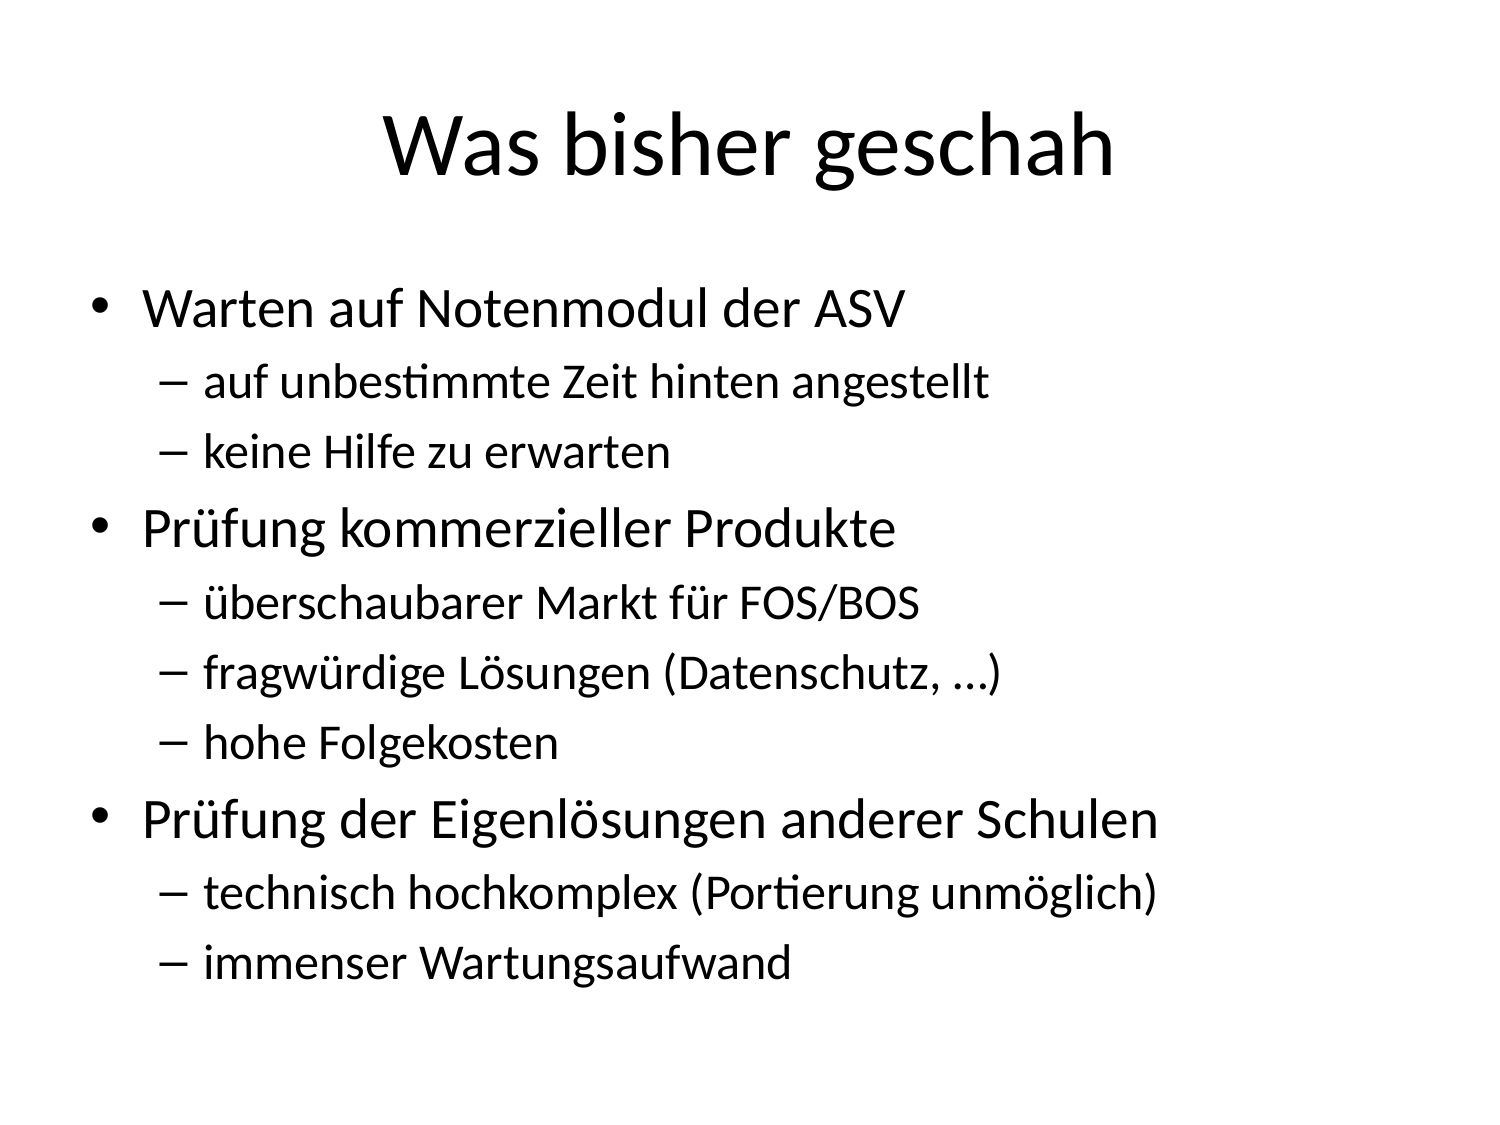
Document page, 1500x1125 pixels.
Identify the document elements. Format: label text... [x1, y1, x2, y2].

list Warten auf Notenmodul der ASV auf unbestimmte Zeit hinten angestellt keine Hilfe zu erwarten Prüfung kommerzieller Produkte überschaubarer Markt für FOS/BOS fragwürdige Lösungen (Datenschutz, …) hohe Folgekosten Prüfung der Eigenlösungen anderer Schulen technisch hochkomplex (Portierung unmöglich) immenser Wartungsaufwand [75, 262, 1425, 1005]
title Was bisher geschah [75, 45, 1425, 233]
